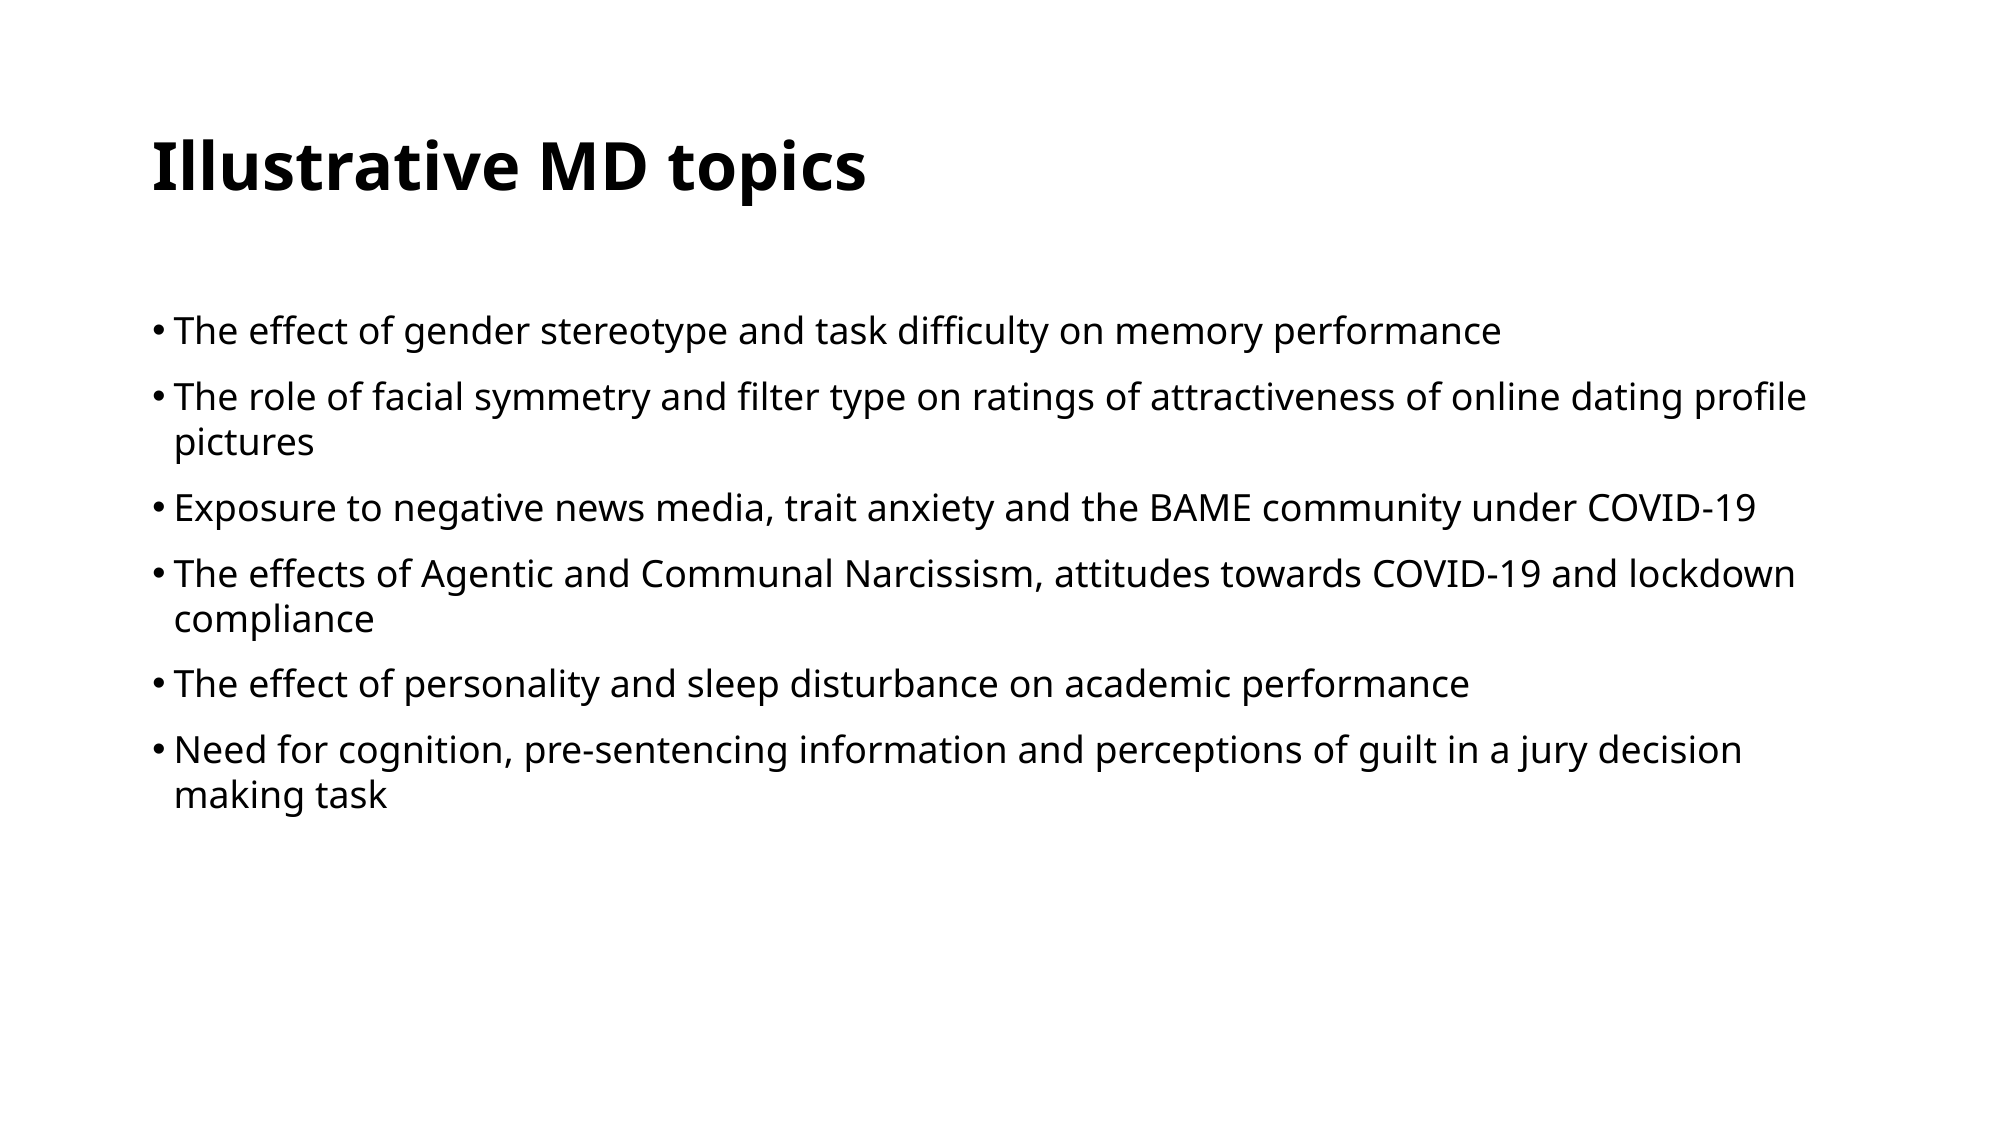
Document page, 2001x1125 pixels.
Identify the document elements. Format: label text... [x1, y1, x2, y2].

title Illustrative MD topics [137, 59, 1779, 278]
list The effect of gender stereotype and task difficulty on memory performance The role of facial symmetry and filter type on ratings of attractiveness of online dating profile pictures Exposure to negative news media, trait anxiety and the BAME community under COVID-19 The effects of Agentic and Communal Narcissism, attitudes towards COVID-19 and lockdown compliance The effect of personality and sleep disturbance on academic performance Need for cognition, pre-sentencing information and perceptions of guilt in a jury decision making task [137, 299, 1863, 1014]
